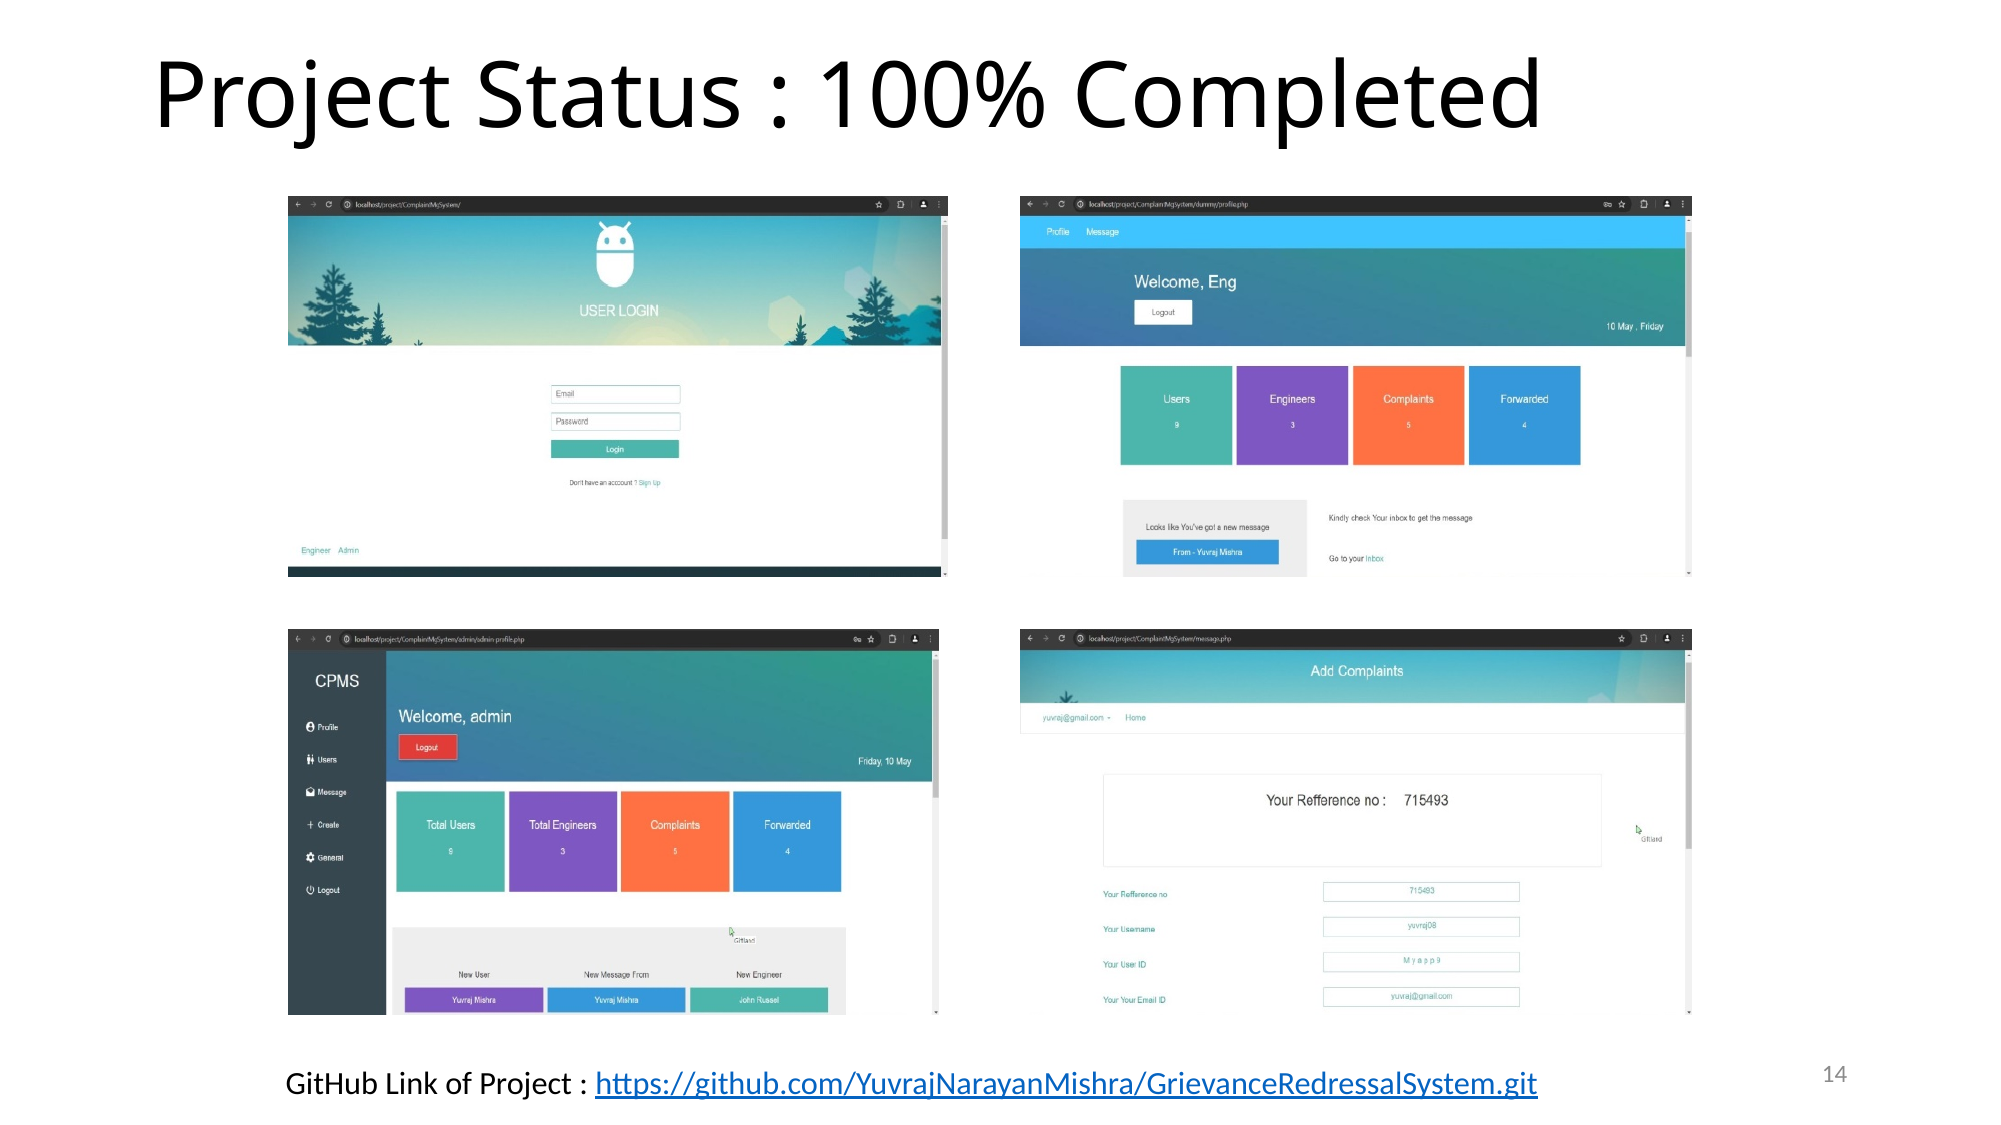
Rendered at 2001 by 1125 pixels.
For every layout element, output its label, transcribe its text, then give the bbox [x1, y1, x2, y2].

picture [288, 629, 939, 1015]
picture [1020, 196, 1692, 577]
list GitHub Link of Project : https://github.com/YuvrajNarayanMishra/GrievanceRedressalSystem.git [140, 909, 1866, 1109]
picture [287, 196, 948, 577]
slide_number 14 [1412, 1042, 1863, 1103]
title Project Status : 100% Completed [137, 0, 1863, 196]
picture [1020, 629, 1692, 1015]
